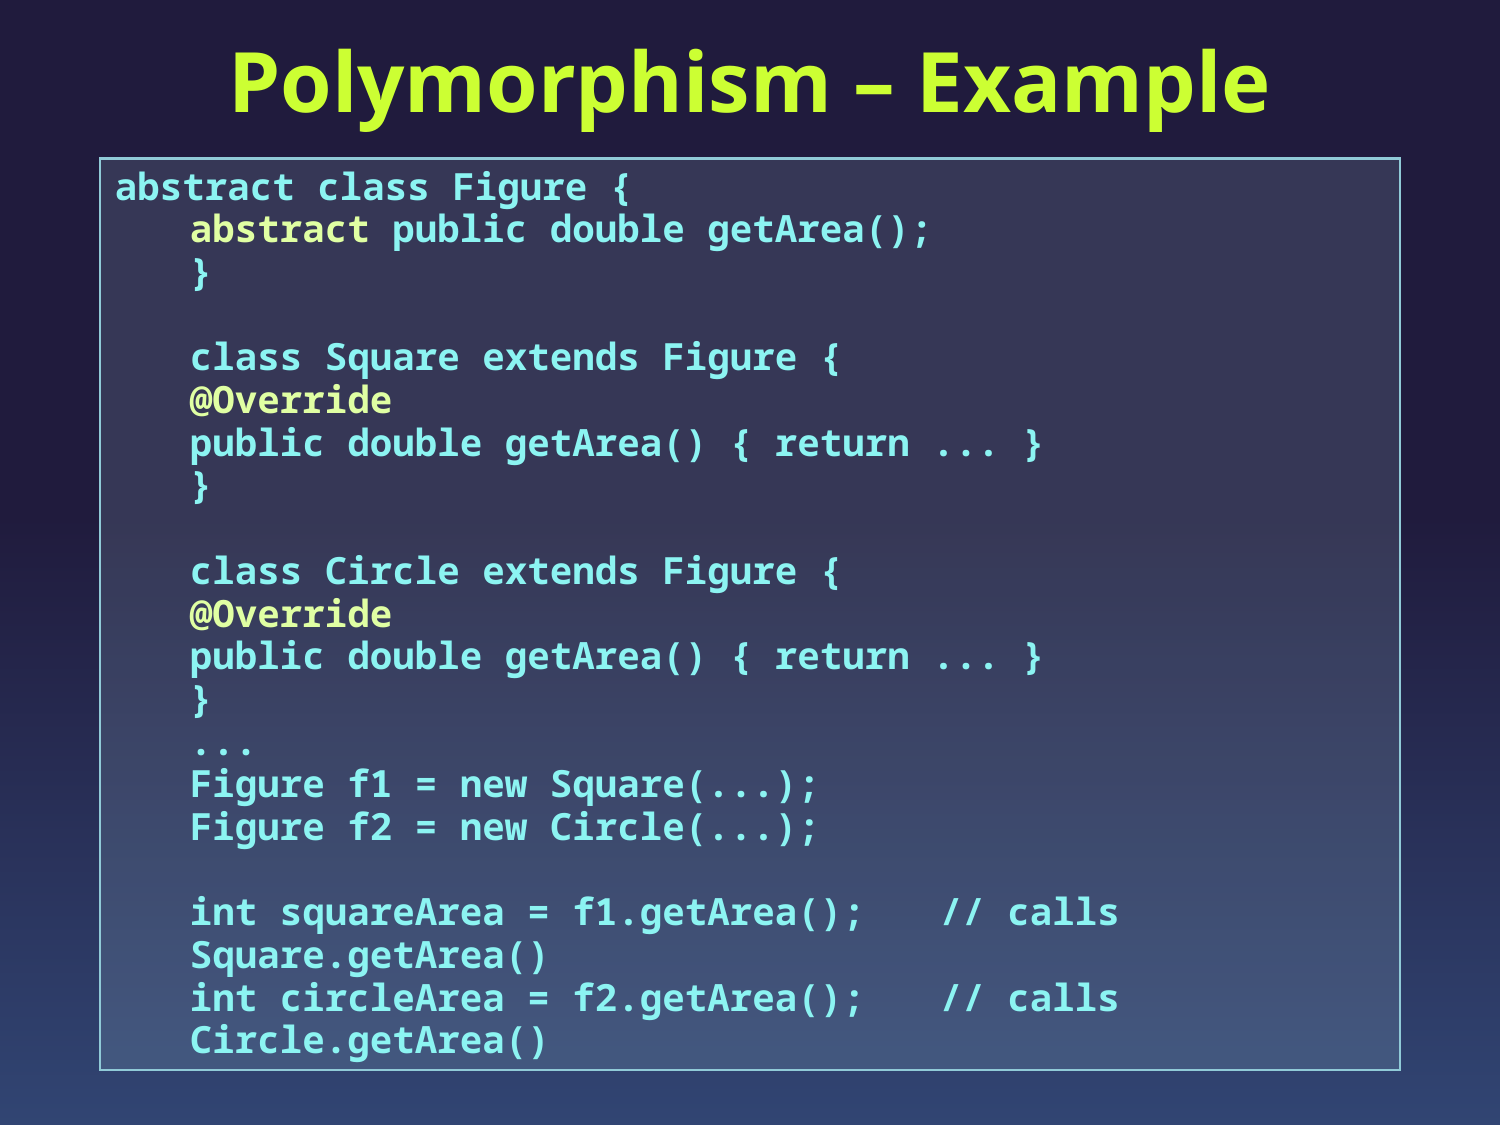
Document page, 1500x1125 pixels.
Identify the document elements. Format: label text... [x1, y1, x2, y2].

title Polymorphism – Example [37, 12, 1463, 163]
text_box abstract class Figure { abstract public double getArea(); } class Square extends Figure { @Override public double getArea() { return ... } } class Circle extends Figure { @Override public double getArea() { return ... } } ... Figure f1 = new Square(...); Figure f2 = new Circle(...); int squareArea = f1.getArea(); // calls Square.getArea() int circleArea = f2.getArea(); // calls Circle.getArea() [99, 158, 1400, 1070]
